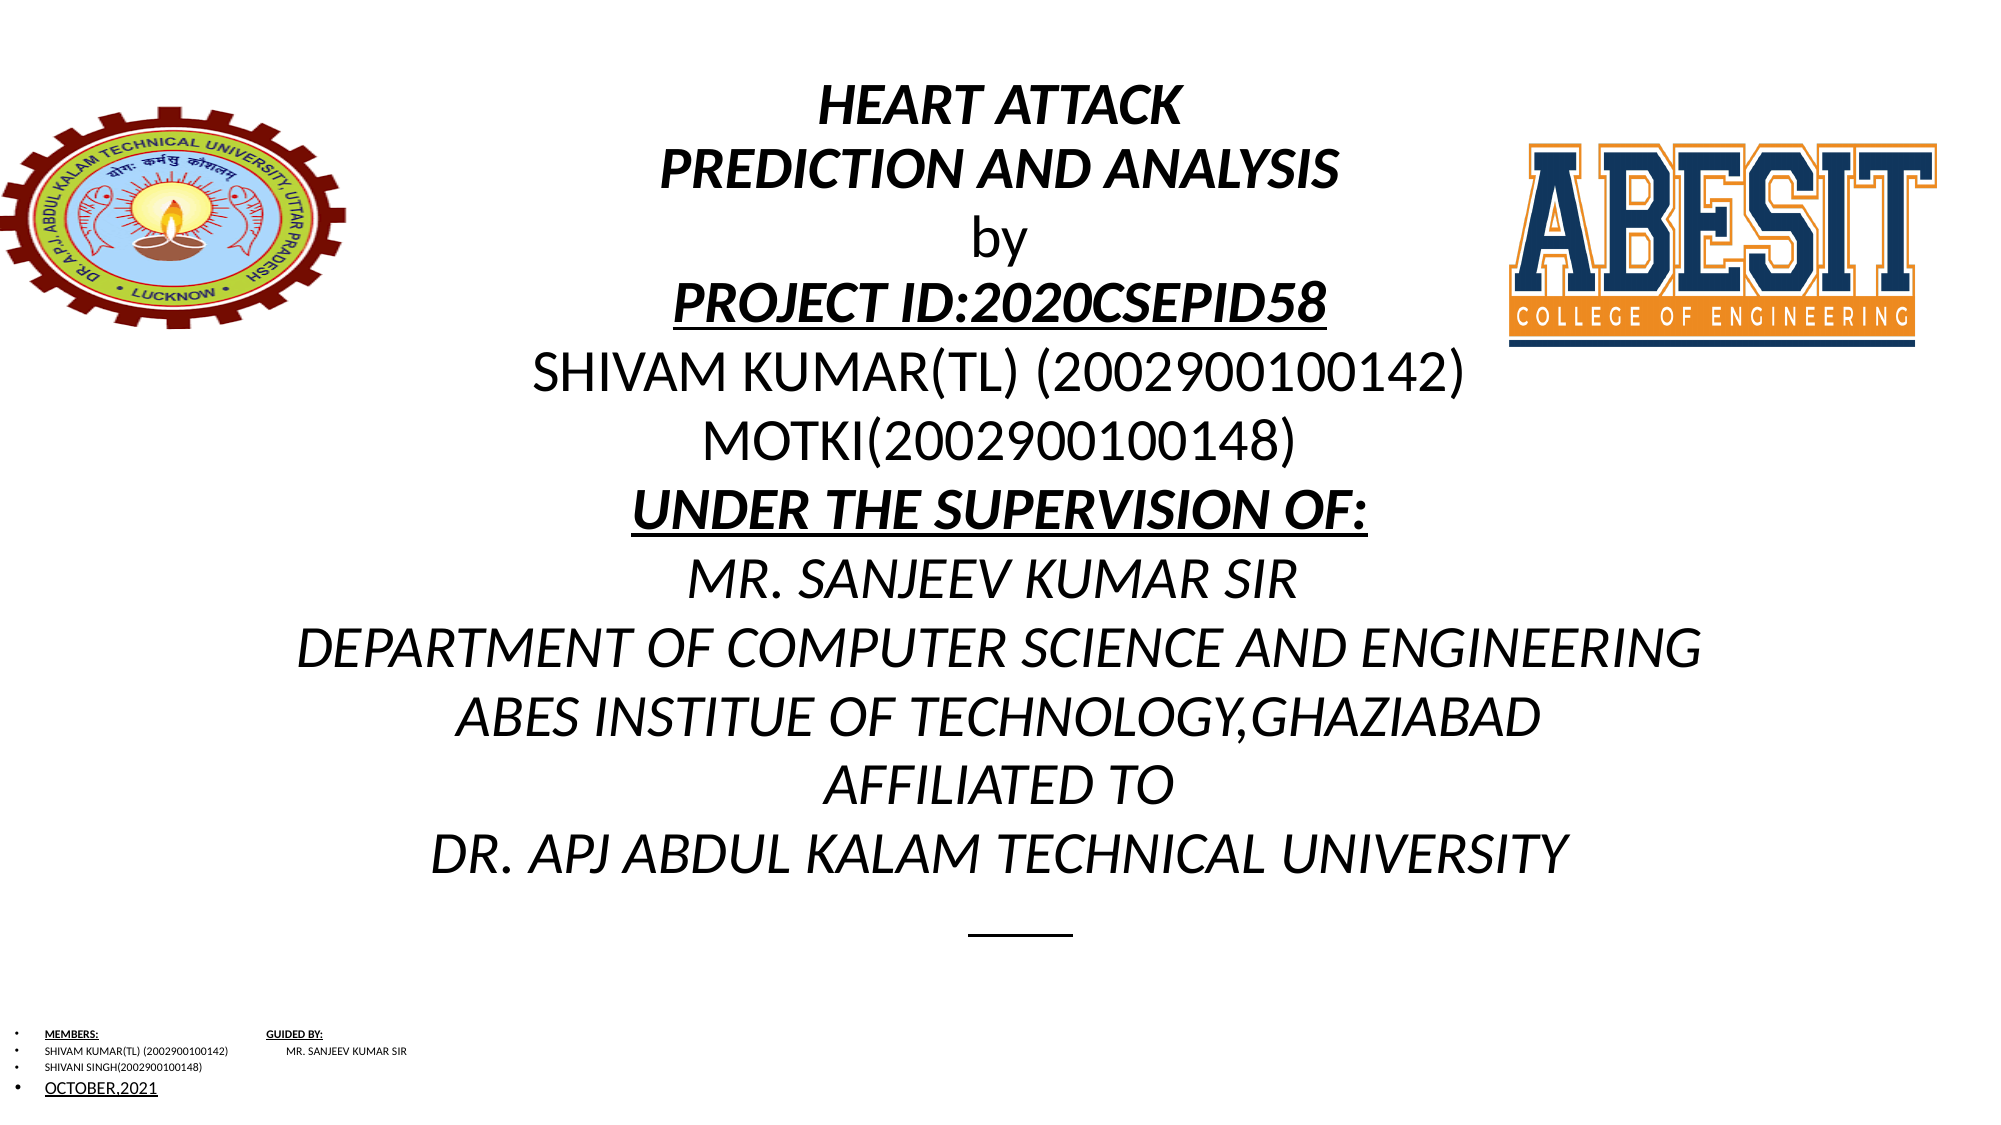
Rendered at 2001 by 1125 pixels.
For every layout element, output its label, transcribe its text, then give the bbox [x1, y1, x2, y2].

picture [0, 105, 351, 330]
picture [1509, 130, 1937, 361]
list HEART ATTACK PREDICTION AND ANALYSIS by PROJECT ID:2020CSEPID58 SHIVAM KUMAR(TL) (2002900100142) MOTKI(2002900100148) UNDER THE SUPERVISION OF: MR. SANJEEV KUMAR SIR DEPARTMENT OF COMPUTER SCIENCE AND ENGINEERING ABES INSTITUE OF TECHNOLOGY,GHAZIABAD AFFILIATED TO DR. APJ ABDUL KALAM TECHNICAL UNIVERSITY MEMBERS: GUIDED BY: SHIVAM KUMAR(TL) (2002900100142) MR. SANJEEV KUMAR SIR SHIVANI SINGH(2002900100148) OCTOBER,2021 [0, 0, 2000, 1125]
